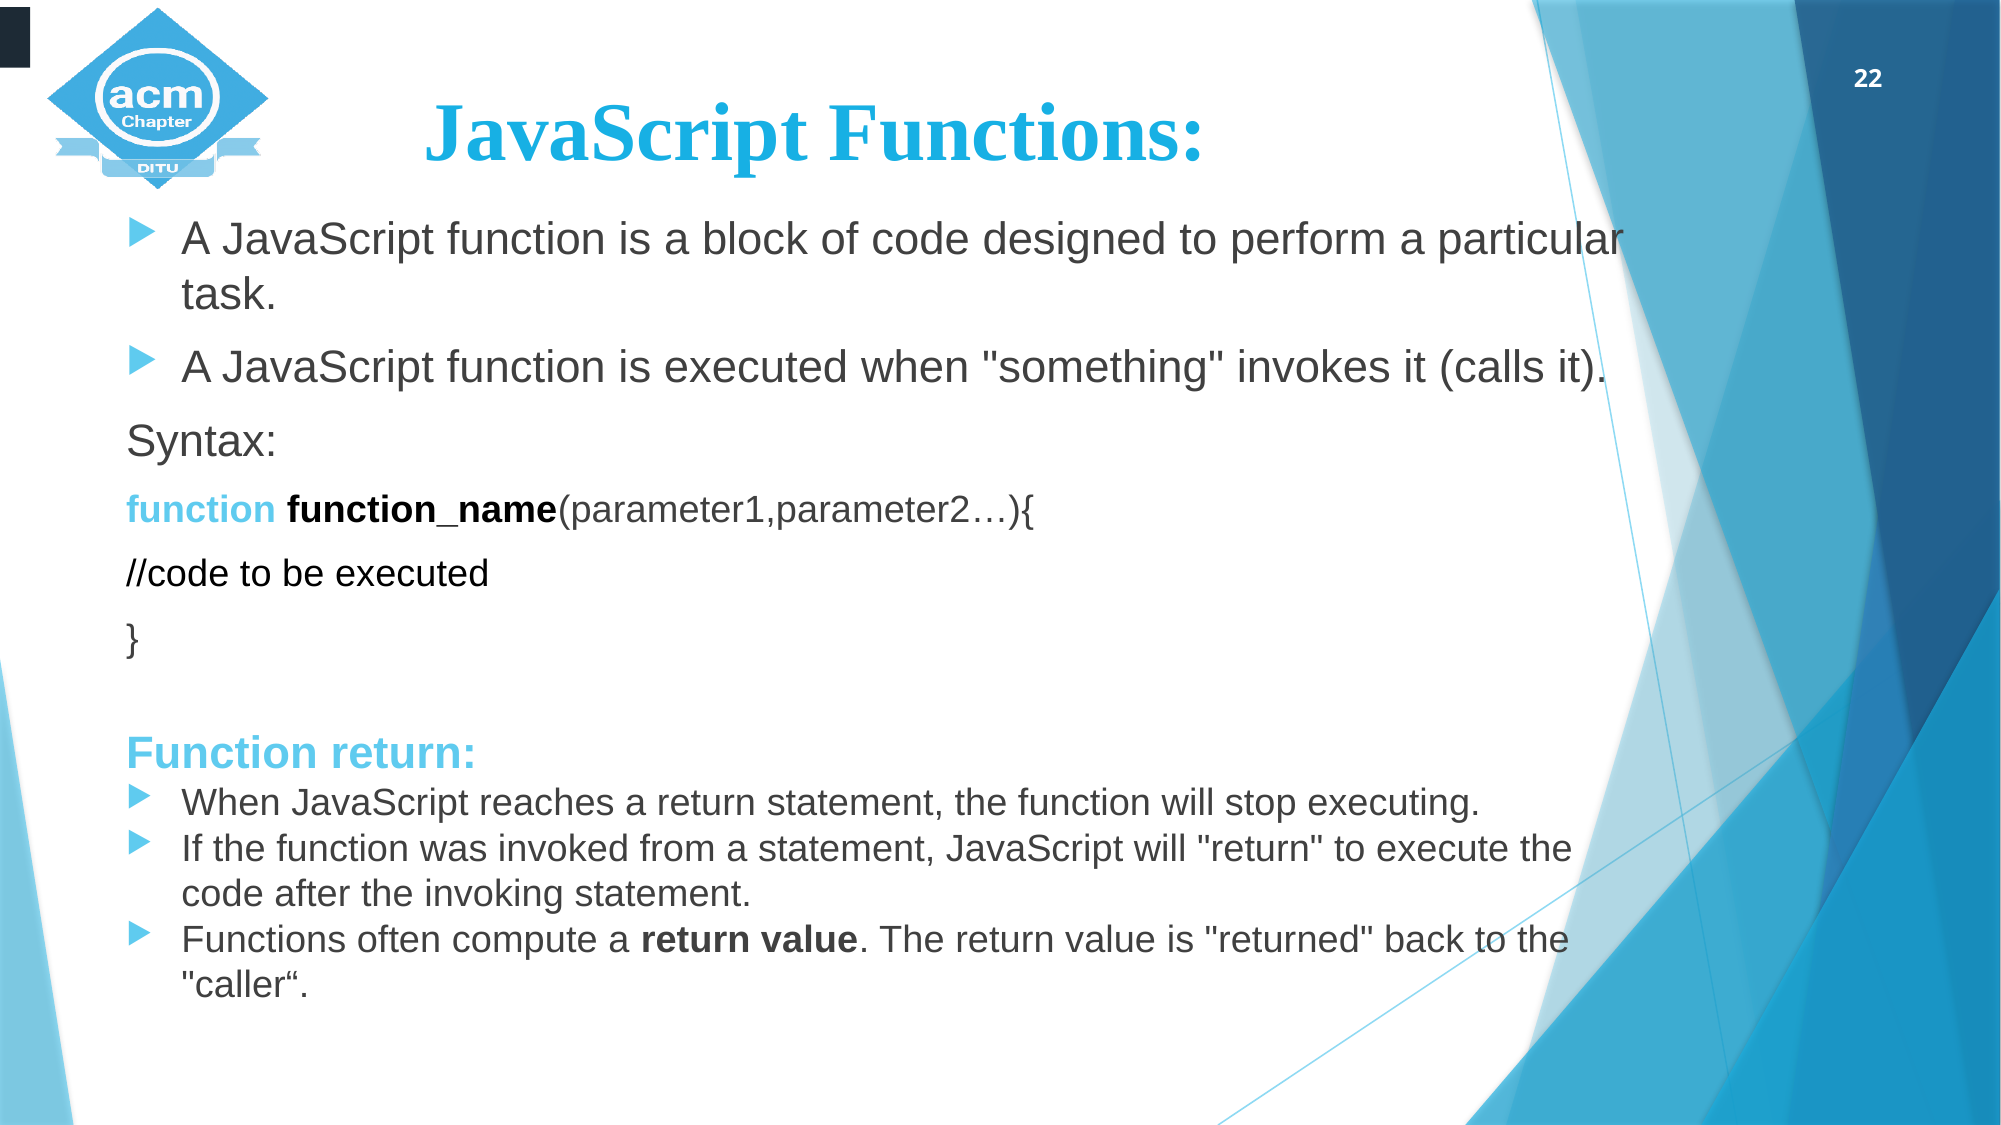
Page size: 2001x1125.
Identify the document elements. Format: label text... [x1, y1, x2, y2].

text_box 22 [1775, 47, 1898, 108]
text_box [0, 7, 4, 68]
title JavaScript Functions: [311, 69, 1522, 201]
picture [9, 0, 306, 236]
list A JavaScript function is a block of code designed to perform a particular task. A JavaScript function is executed when "something" invokes it (calls it). Syntax: function function_name(parameter1,parameter2…){ //code to be executed } Function return: When JavaScript reaches a return statement, the function will stop executing. If the function was invoked from a statement, JavaScript will "return" to execute the code after the invoking statement. Functions often compute a return value. The return value is "returned" back to the "caller“. [111, 201, 1650, 1055]
